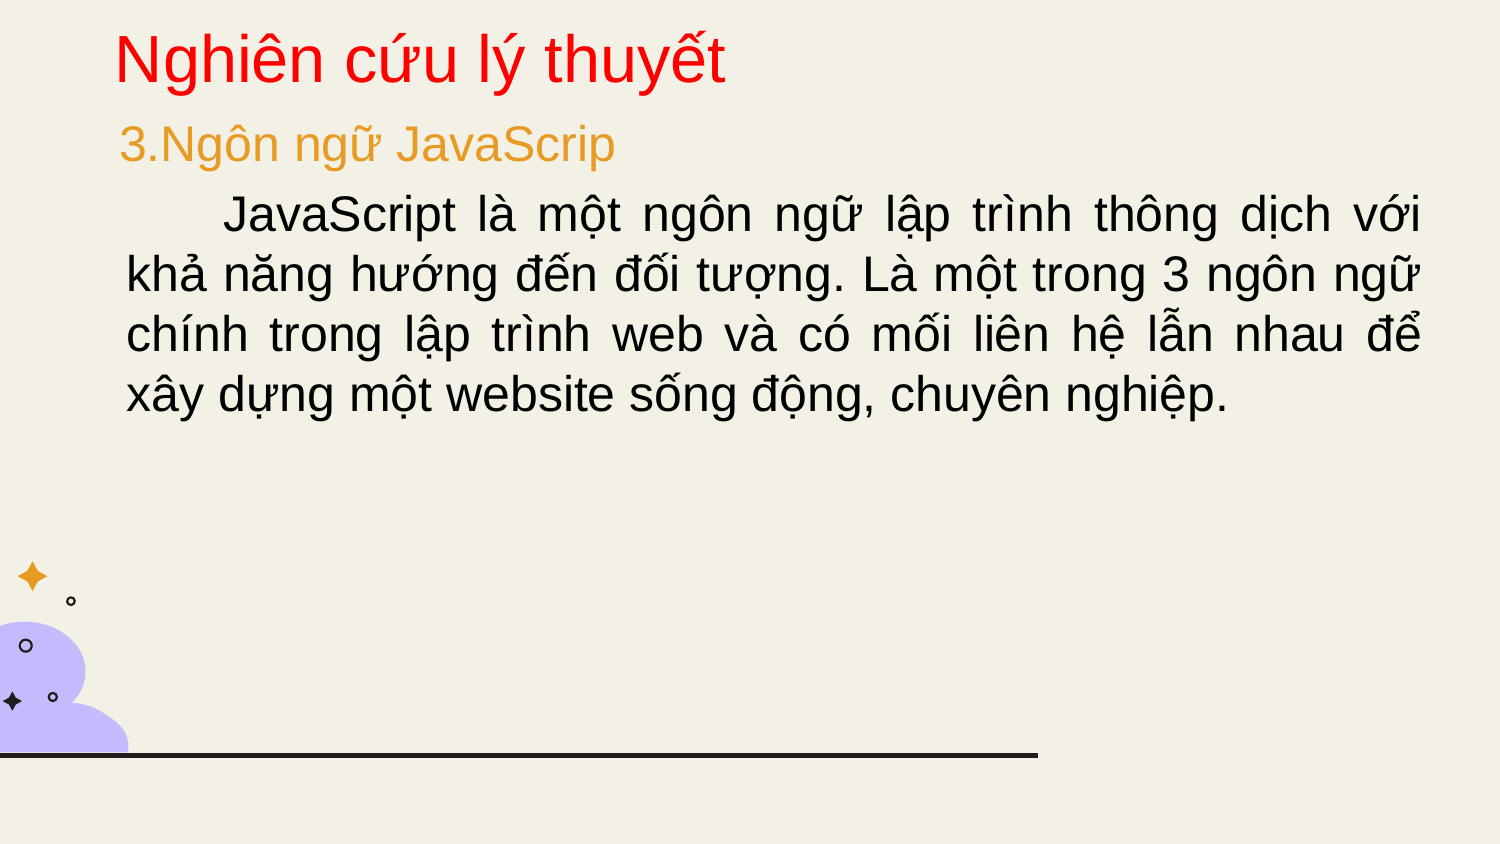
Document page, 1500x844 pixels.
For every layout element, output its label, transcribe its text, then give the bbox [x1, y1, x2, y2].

text_box Nghiên cứu lý thuyết [100, 8, 892, 104]
text_box 3.Ngôn ngữ JavaScrip [29, 104, 857, 290]
text_box JavaScript là một ngôn ngữ lập trình thông dịch với khả năng hướng đến đối tượng. Là một trong 3 ngôn ngữ chính trong lập trình web và có mối liên hệ lẫn nhau để xây dựng một website sống động, chuyên nghiệp. [112, 173, 1438, 429]
